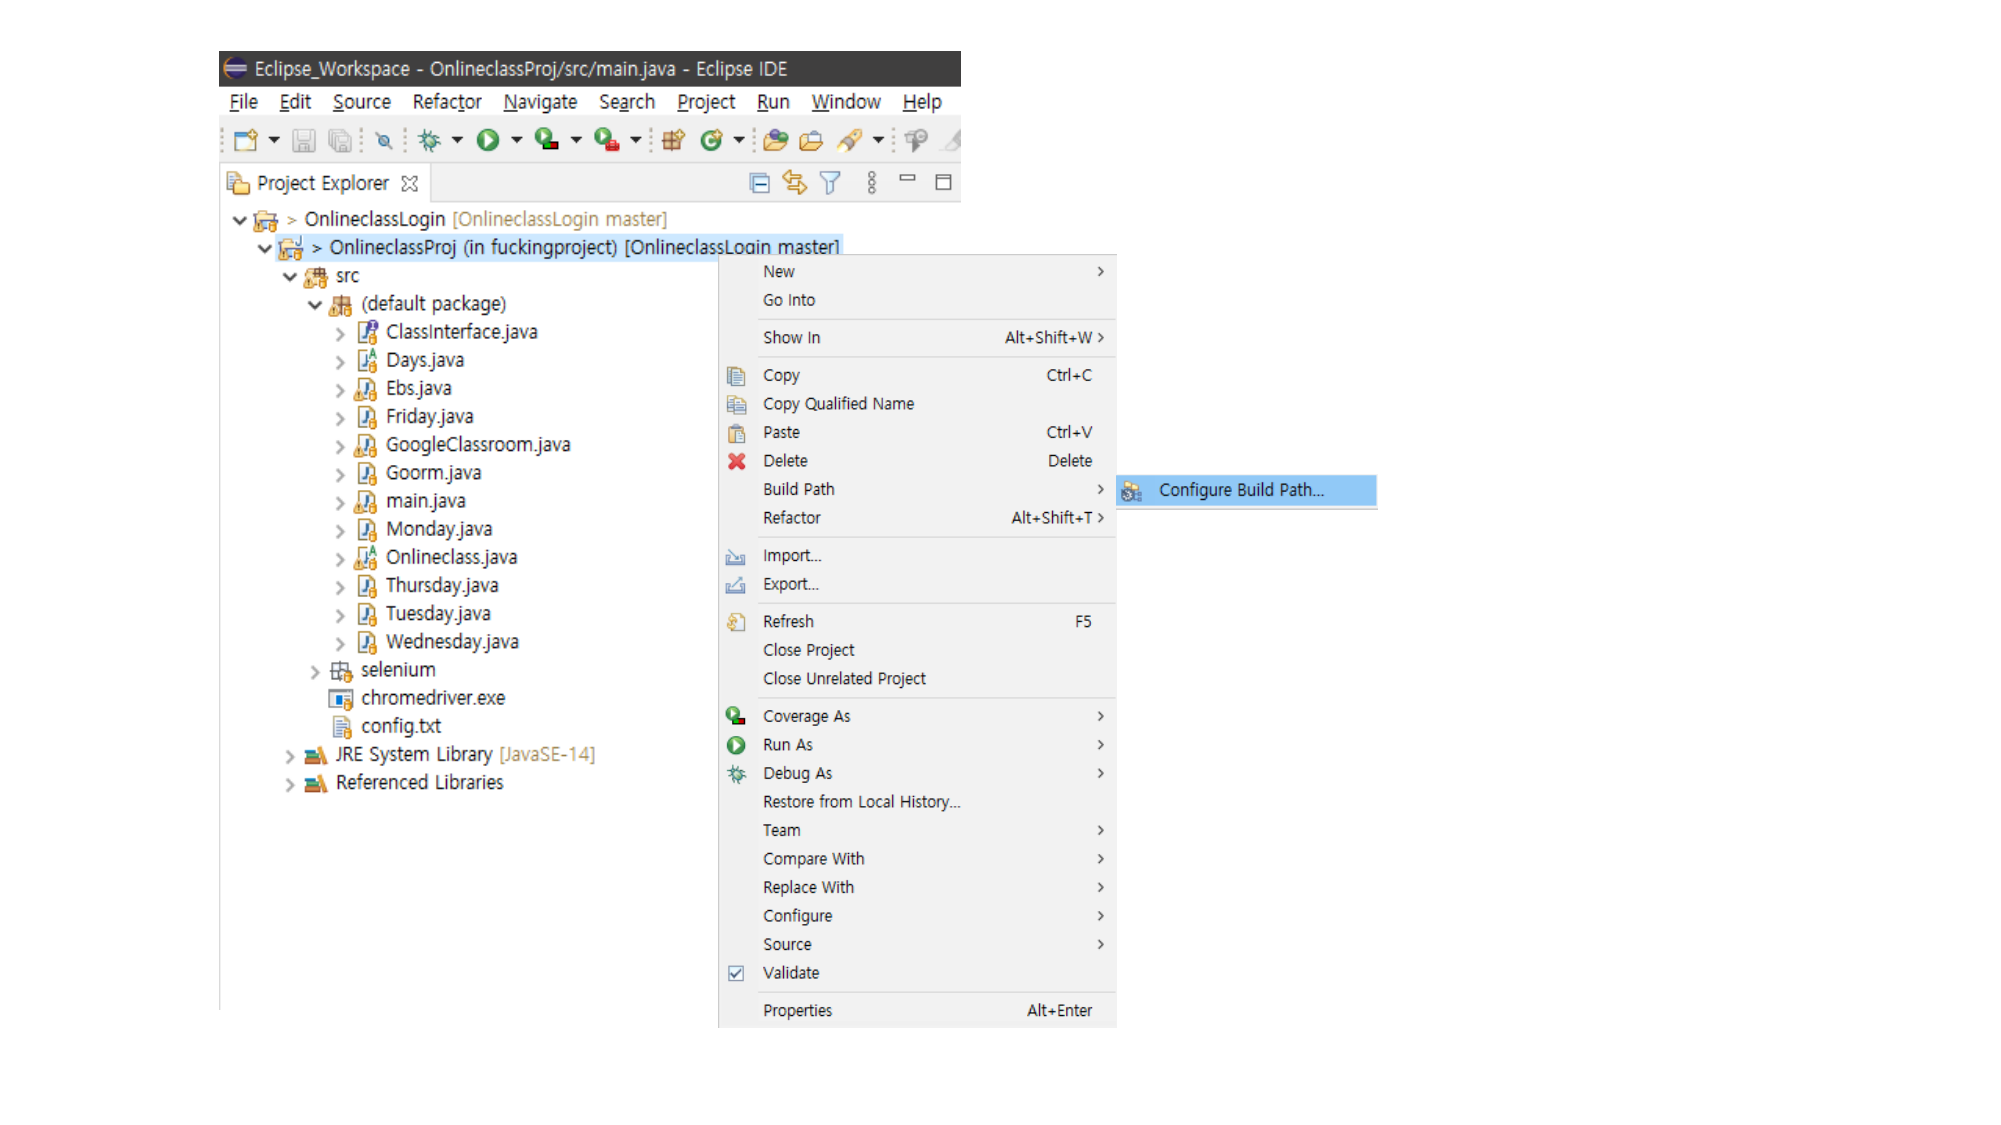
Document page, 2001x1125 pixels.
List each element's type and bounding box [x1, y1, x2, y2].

picture [219, 51, 1378, 1029]
